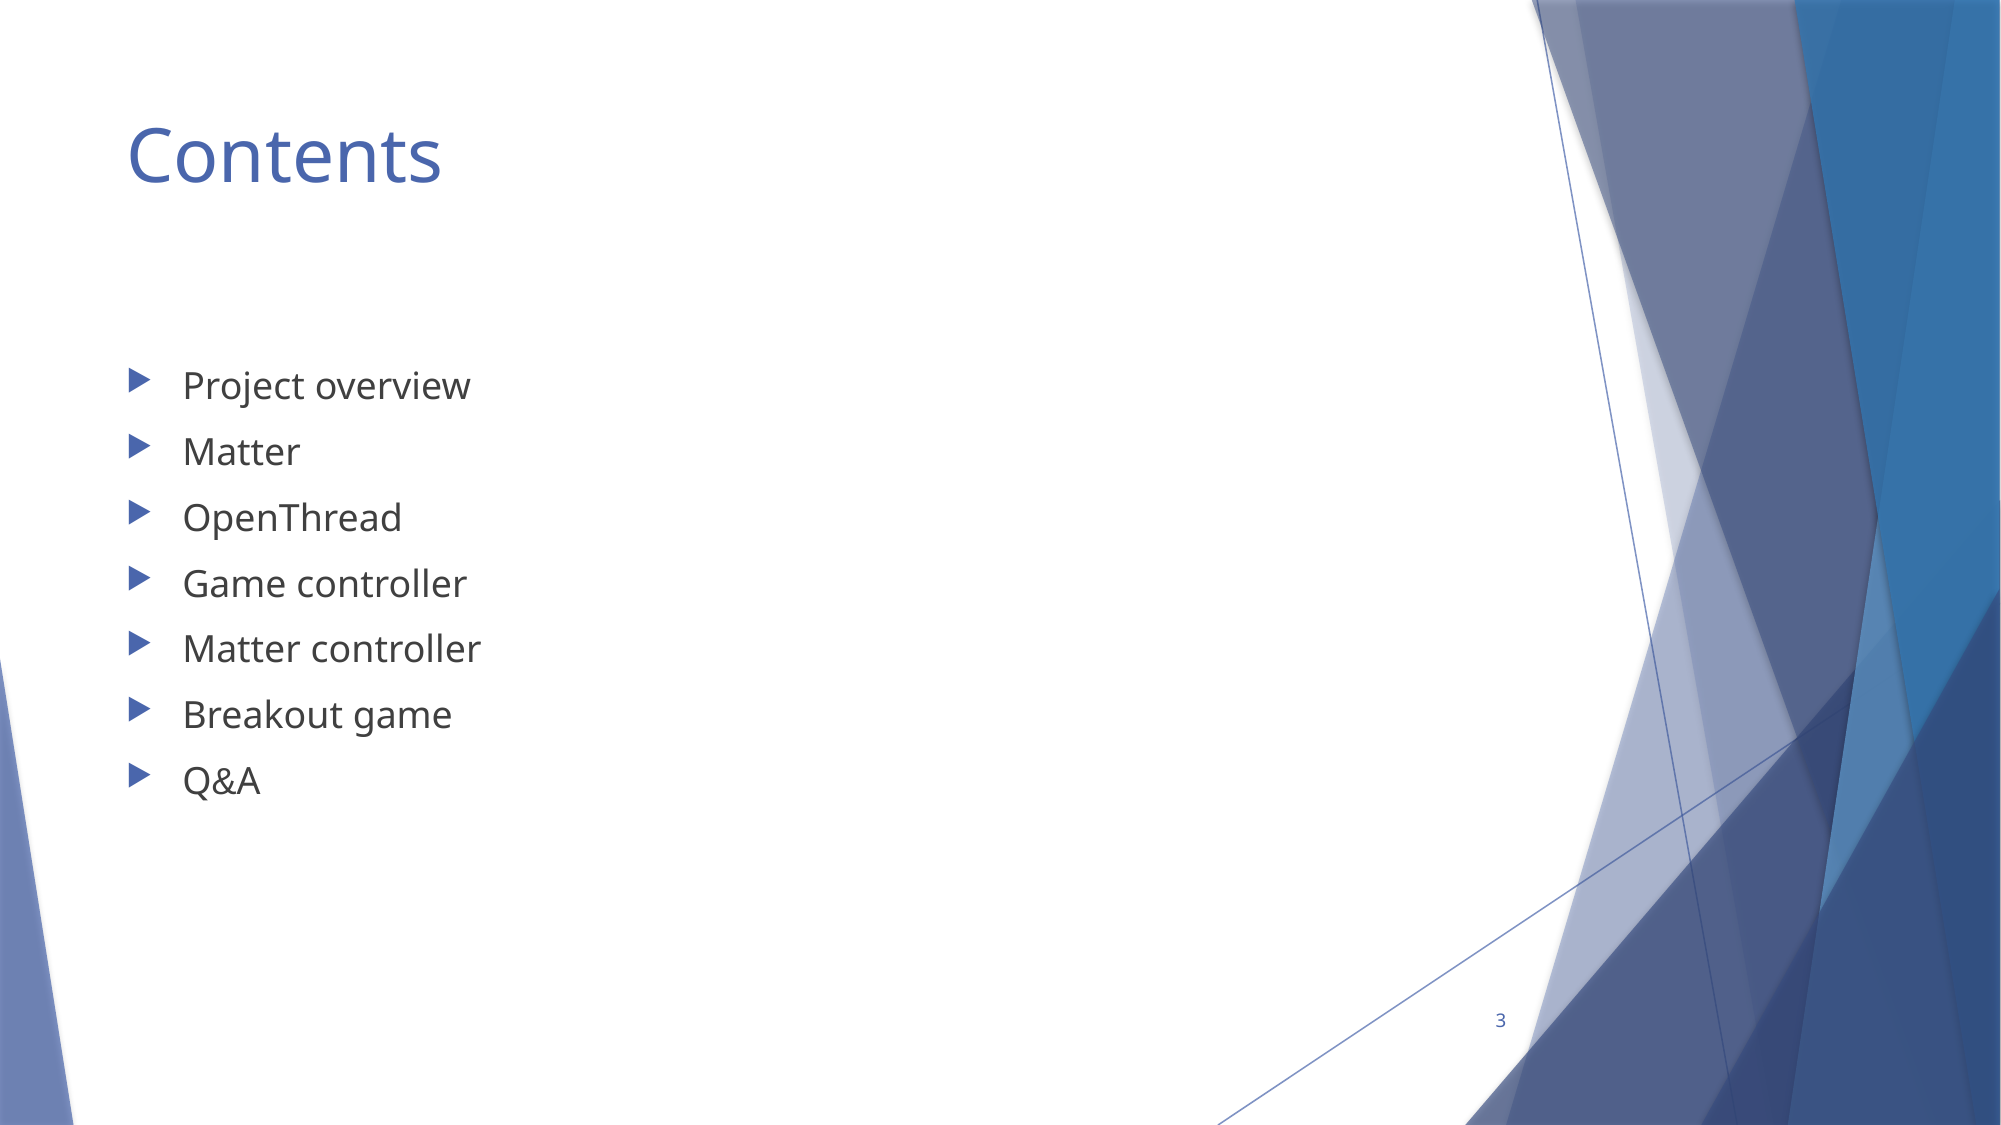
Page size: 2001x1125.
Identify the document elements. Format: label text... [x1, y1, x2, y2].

slide_number 3 [1409, 991, 1522, 1051]
list Project overview Matter OpenThread Game controller Matter controller Breakout game Q&A [111, 354, 798, 992]
title Contents [111, 99, 1522, 317]
